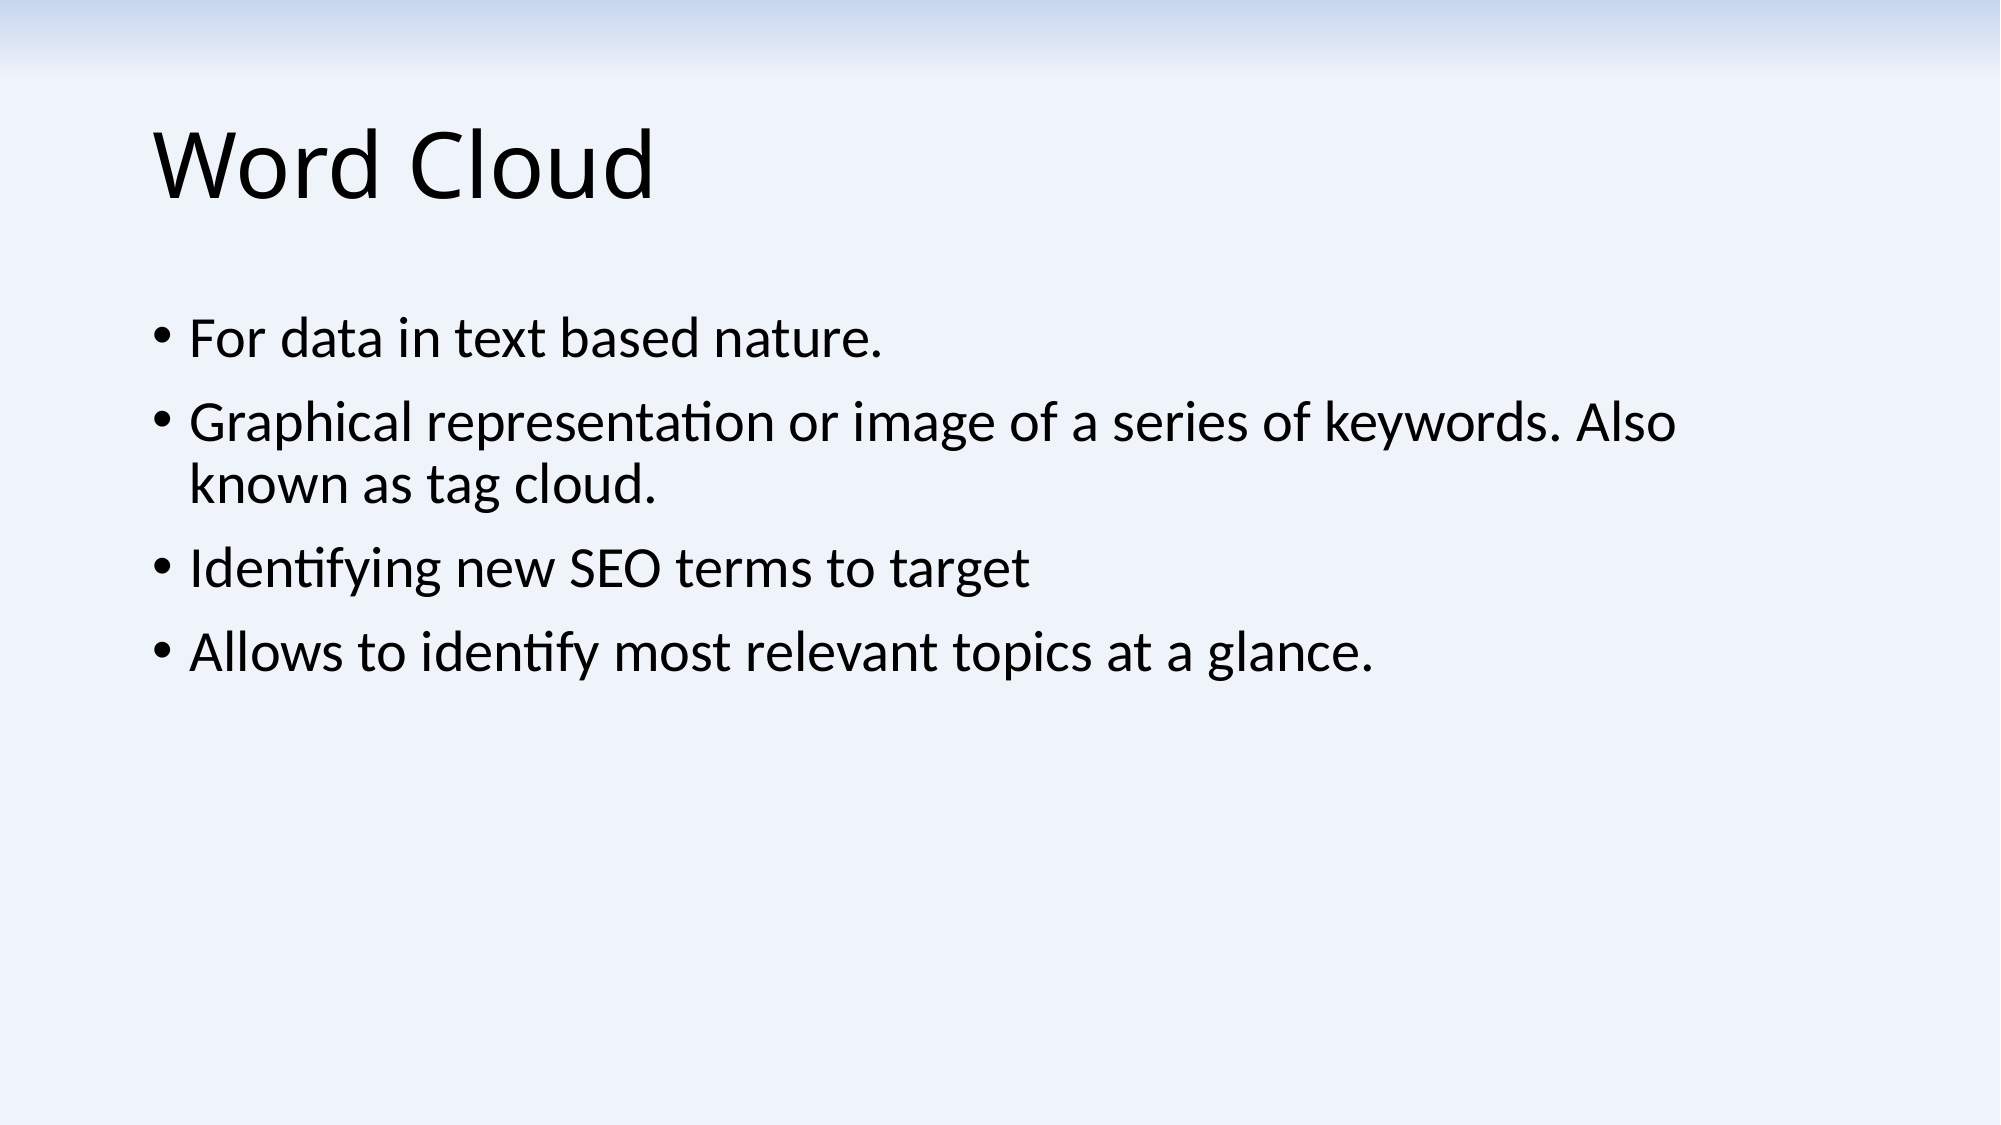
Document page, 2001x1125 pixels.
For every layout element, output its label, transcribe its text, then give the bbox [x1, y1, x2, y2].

list For data in text based nature. Graphical representation or image of a series of keywords. Also known as tag cloud. Identifying new SEO terms to target Allows to identify most relevant topics at a glance. [137, 299, 1863, 1014]
title Word Cloud [137, 59, 1863, 278]
